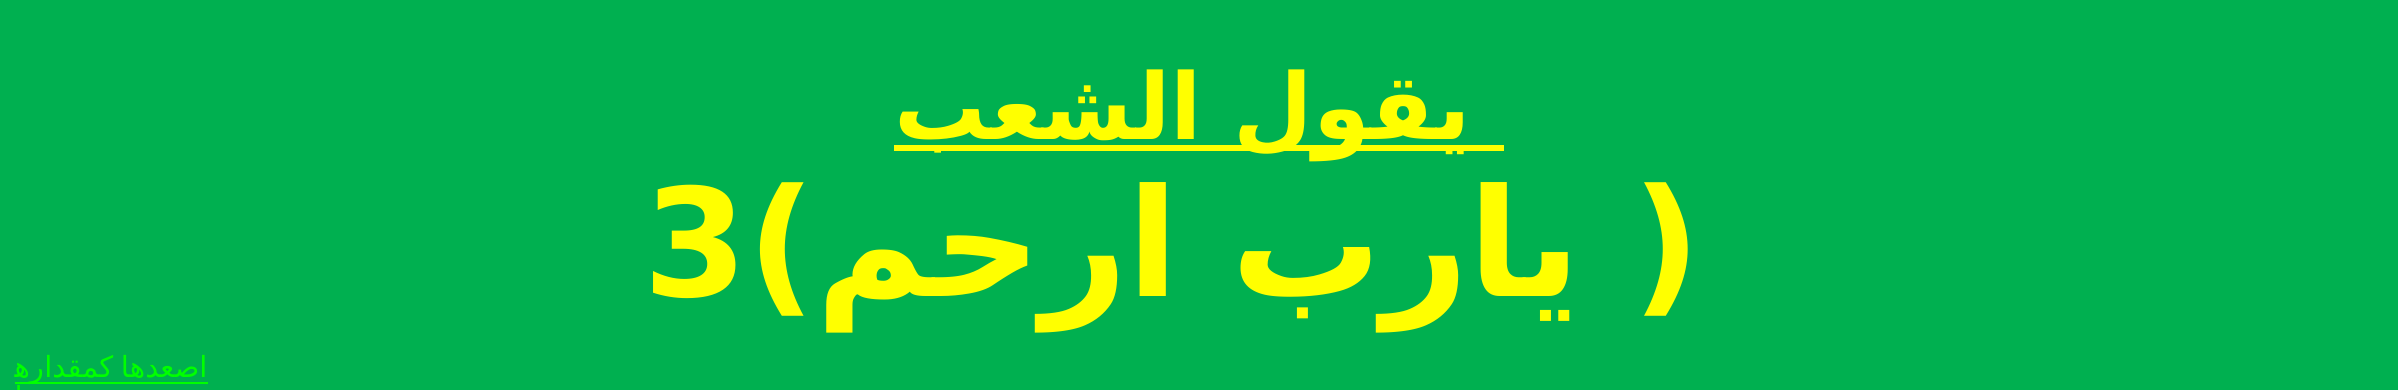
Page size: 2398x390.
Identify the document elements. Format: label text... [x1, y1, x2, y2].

text_box اصعدها كمقدارها [0, 341, 228, 390]
list يقول الشعب ( يارب ارحم)3 [0, 0, 2398, 390]
